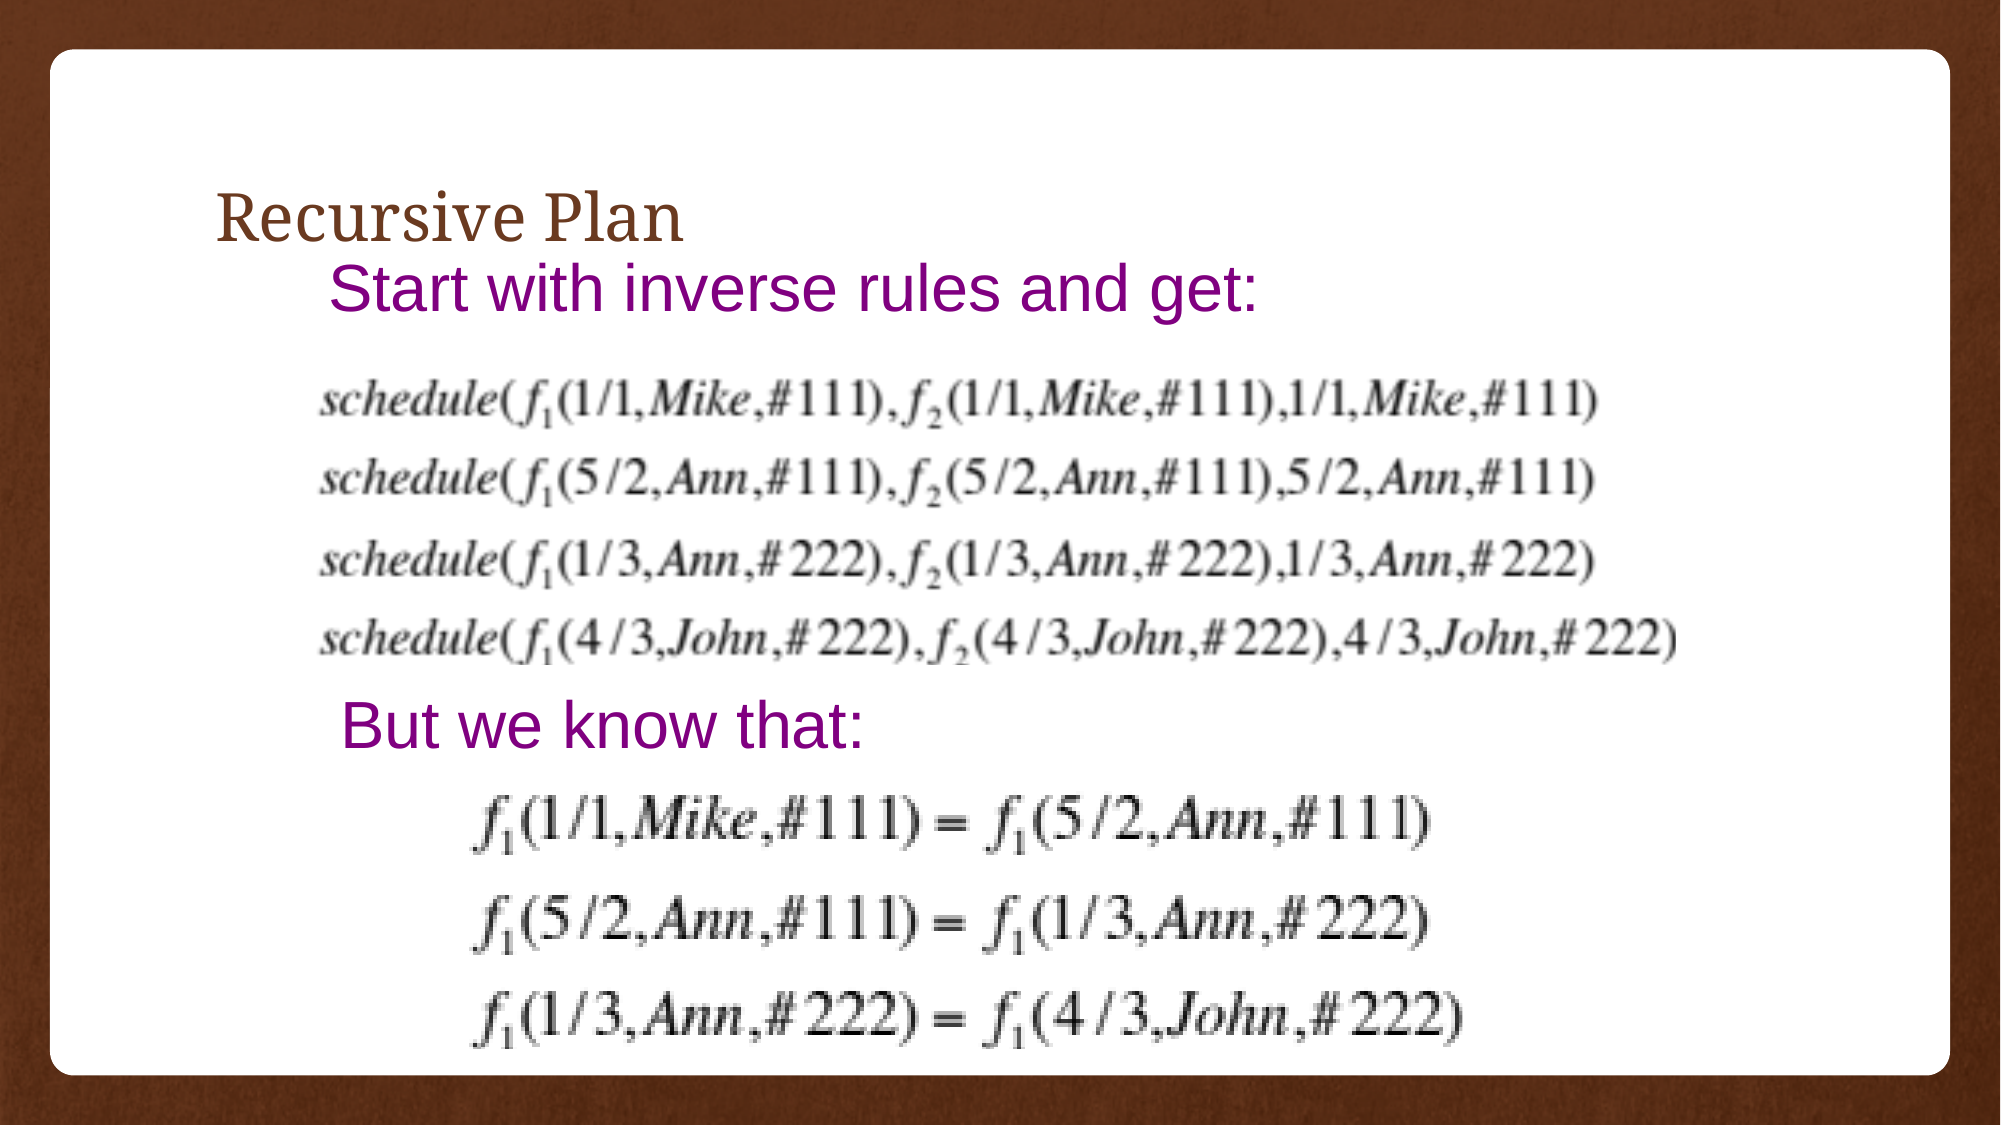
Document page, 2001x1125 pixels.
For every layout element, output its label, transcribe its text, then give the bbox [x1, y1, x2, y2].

text_box Start with inverse rules and get: [313, 237, 1277, 333]
text_box But we know that: [325, 674, 882, 770]
title Recursive Plan [200, 70, 1800, 263]
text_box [462, 787, 1463, 1049]
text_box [312, 374, 1677, 665]
